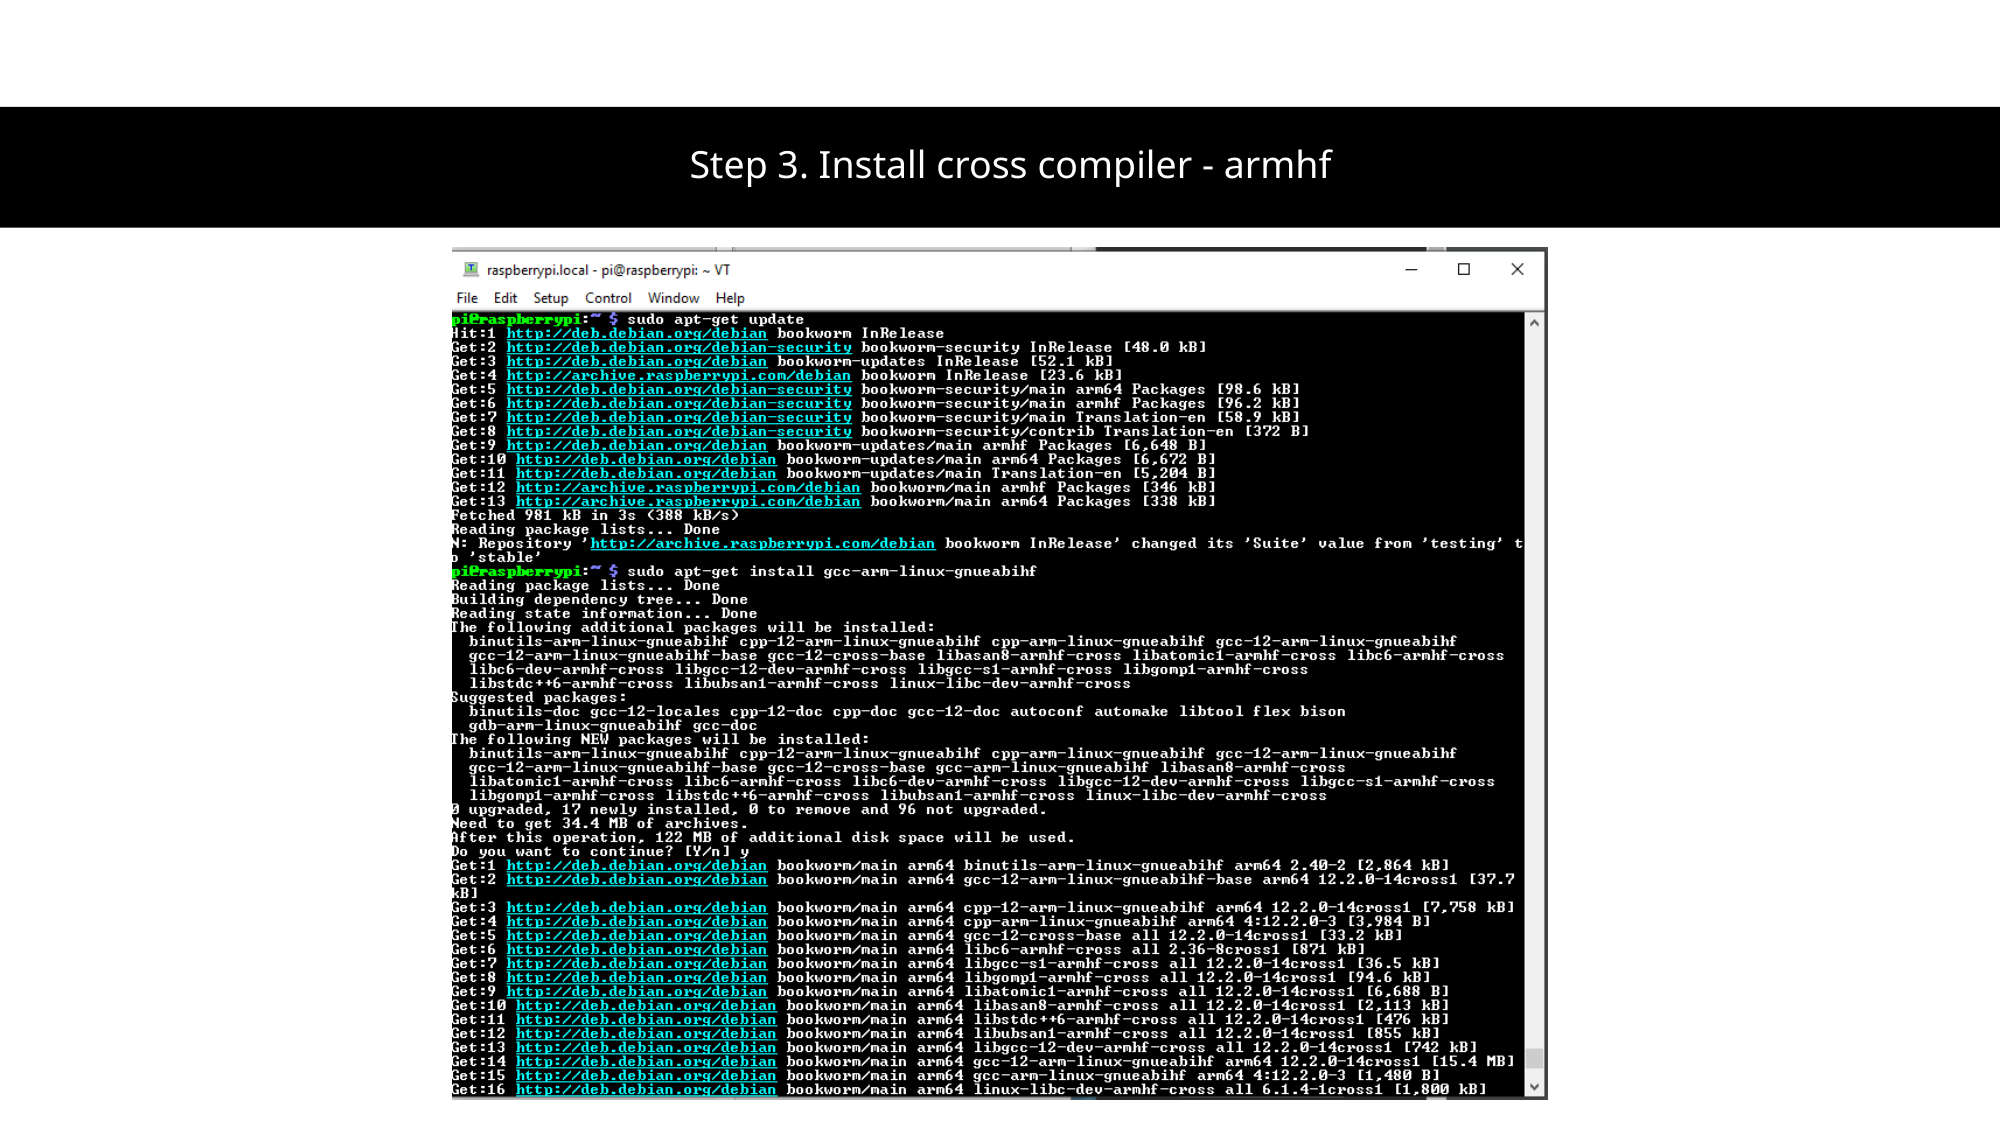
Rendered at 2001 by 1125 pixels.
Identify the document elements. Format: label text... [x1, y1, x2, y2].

picture [452, 247, 1548, 1100]
text_box [0, 106, 2000, 229]
title Step 3. Install cross compiler - armhf [91, 105, 1931, 228]
